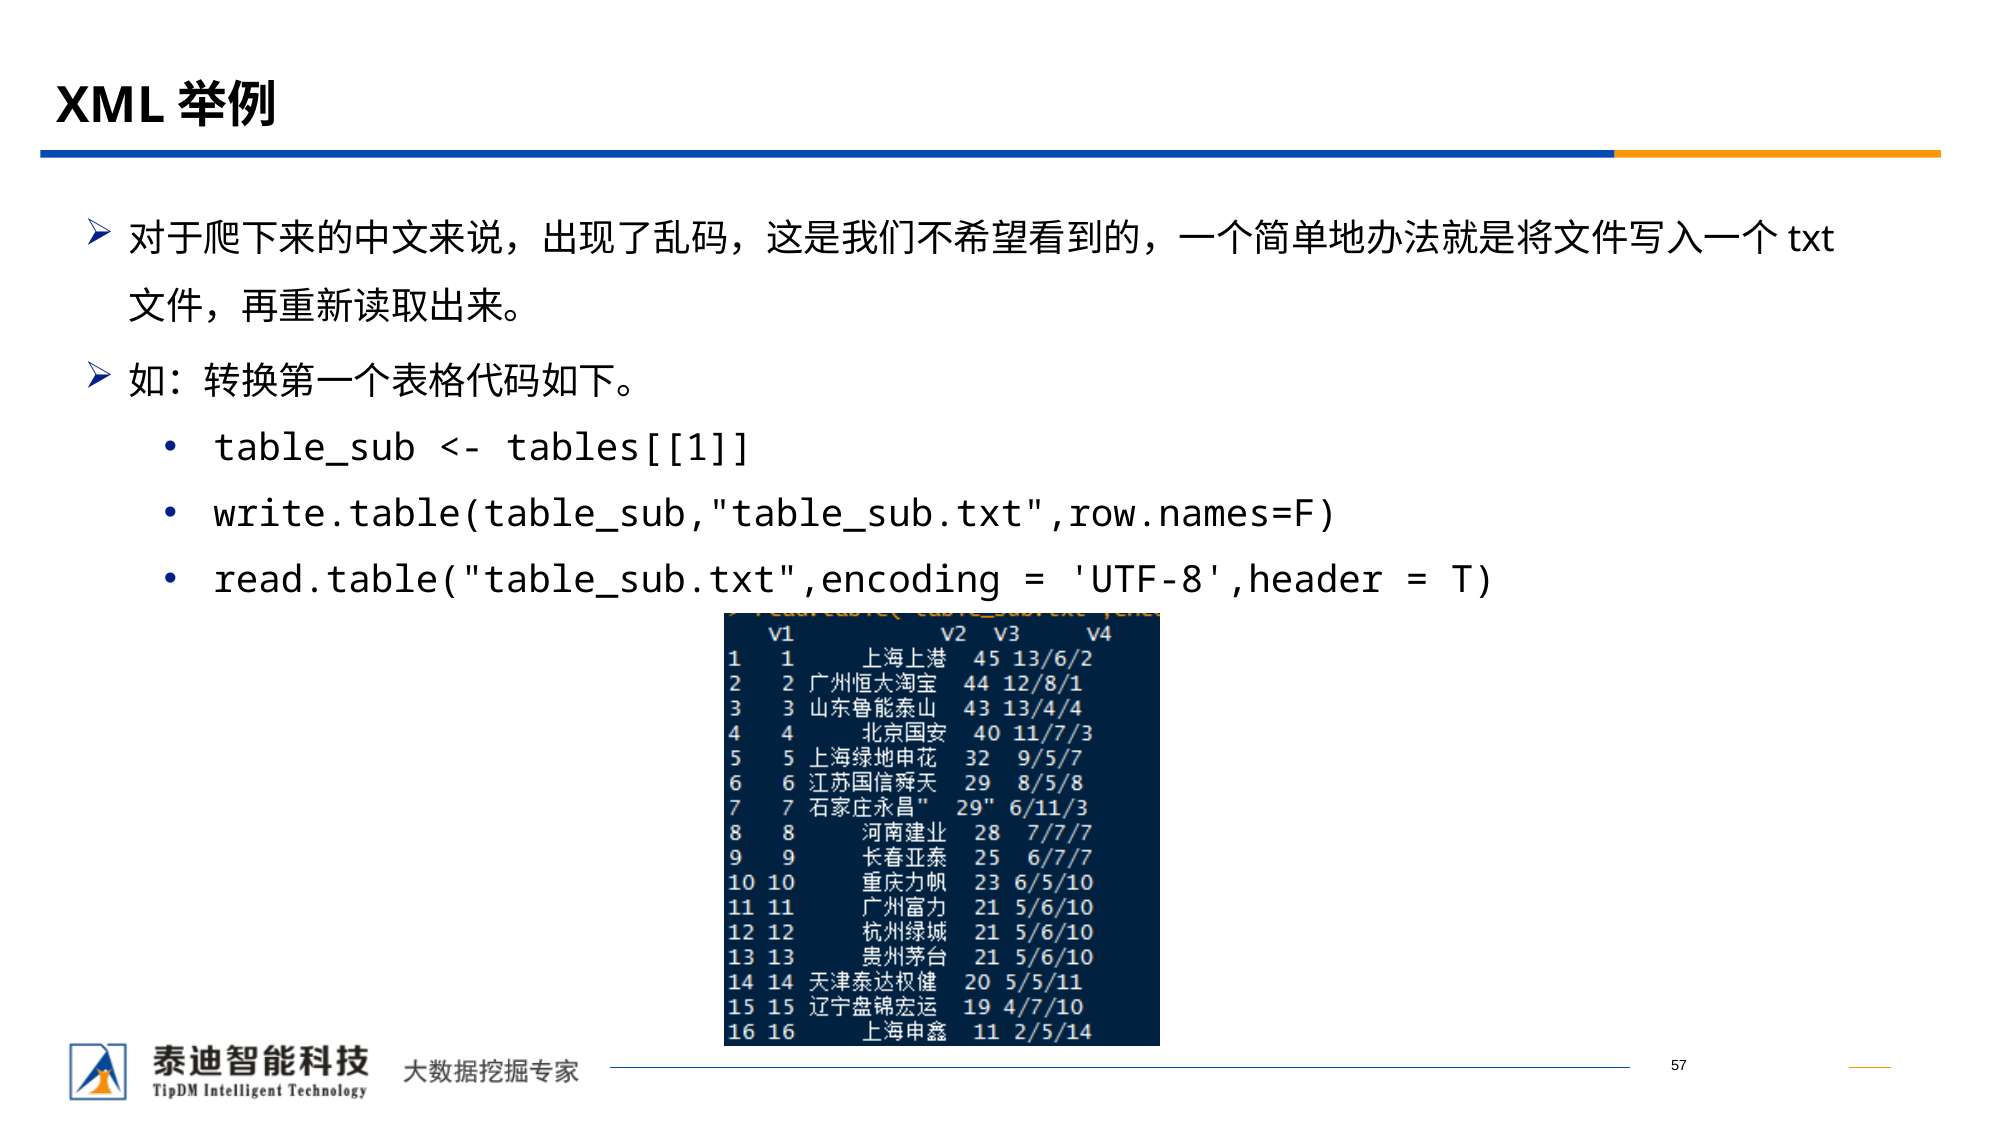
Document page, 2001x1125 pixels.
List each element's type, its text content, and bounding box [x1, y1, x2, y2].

list 对于爬下来的中文来说，出现了乱码，这是我们不希望看到的，一个简单地办法就是将文件写入一个txt文件，再重新读取出来。 如：转换第一个表格代码如下。 table_sub <- tables[[1]] write.table(table_sub,"table_sub.txt",row.names=F) read.table("table_sub.txt",encoding = 'UTF-8',header = T) [69, 184, 1892, 1003]
picture [40, 1029, 617, 1107]
picture [724, 612, 1160, 1046]
title XML举例 [41, 58, 1842, 146]
